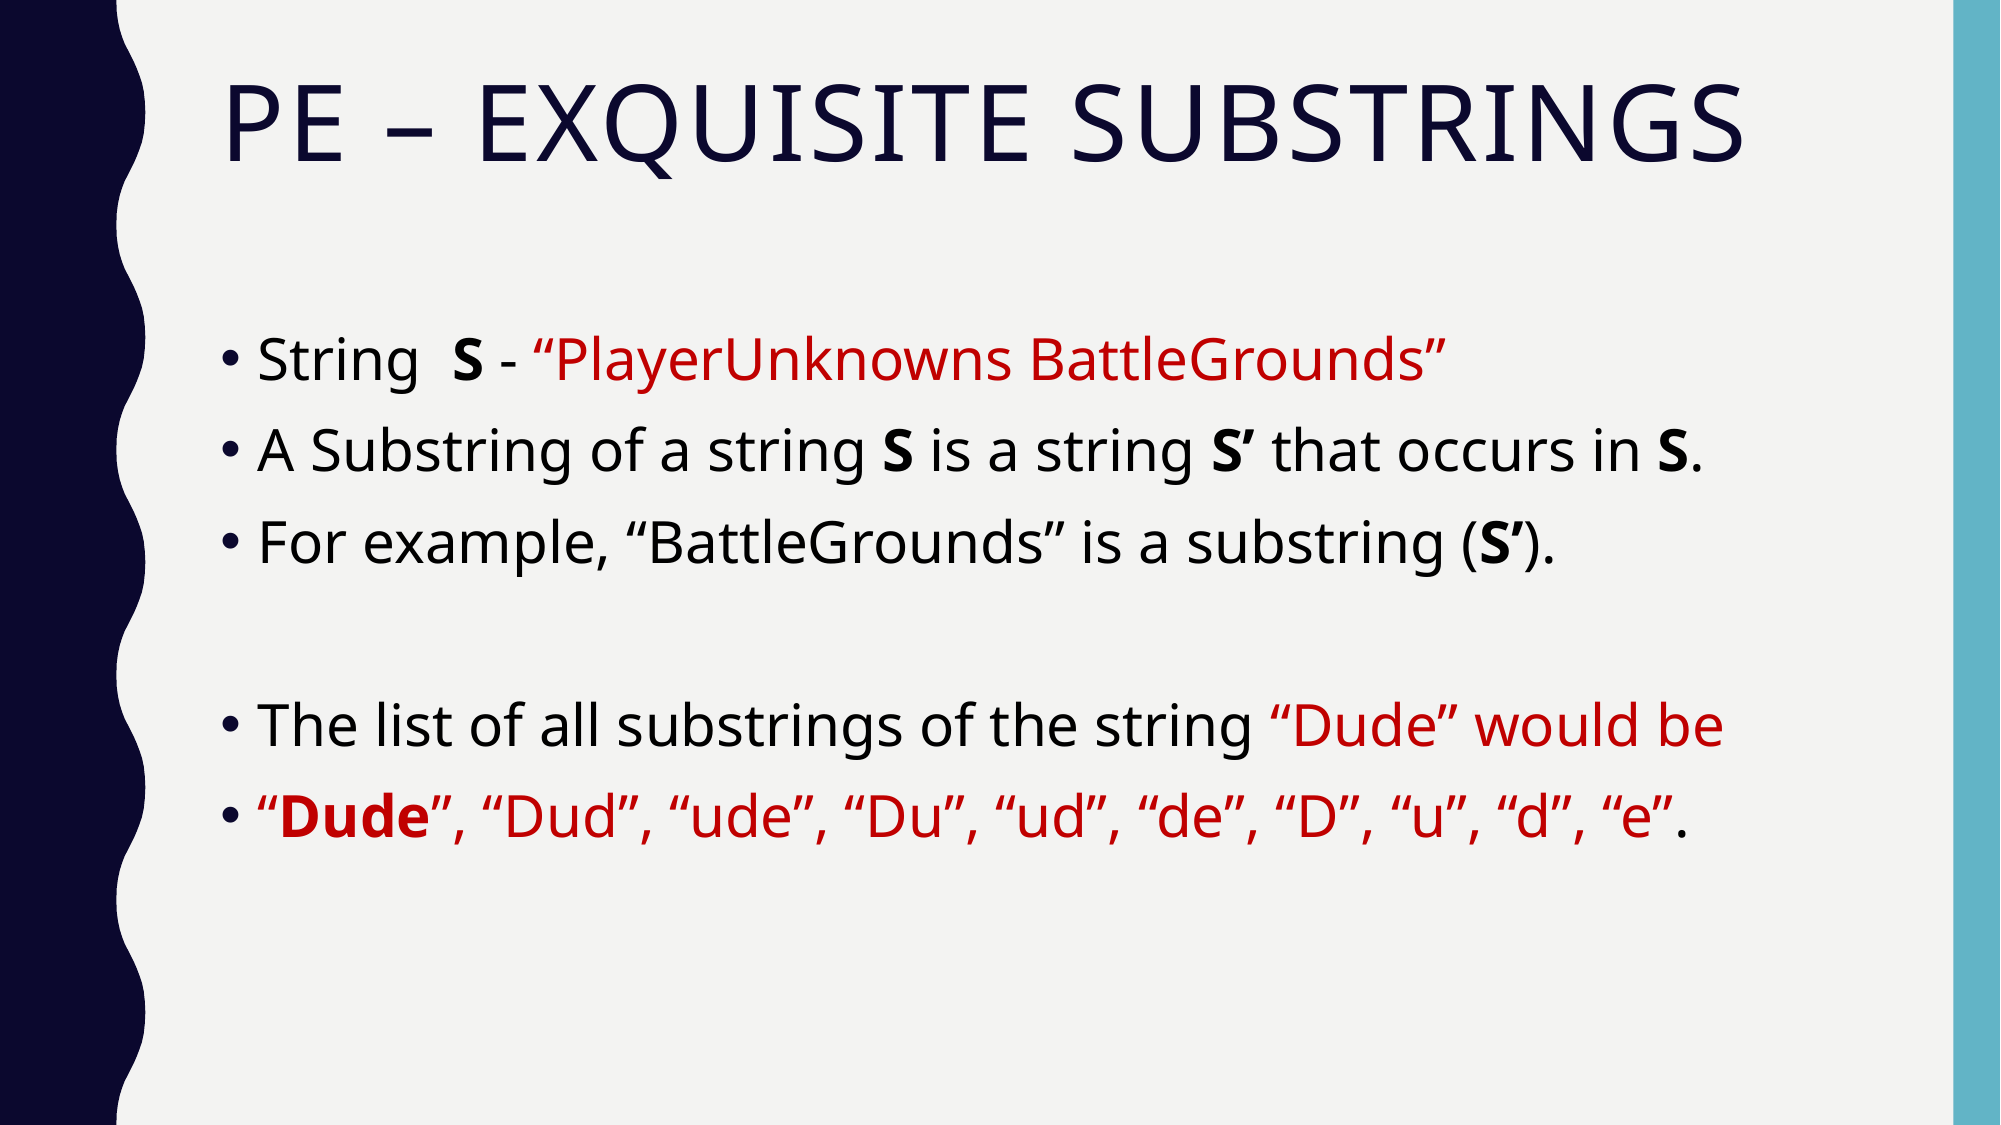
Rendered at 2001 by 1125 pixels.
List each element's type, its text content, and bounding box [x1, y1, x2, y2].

title pE – Exquisite Substrings [205, 62, 1875, 307]
list String S - “PlayerUnknowns BattleGrounds” A Substring of a string S is a string S’ that occurs in S. For example, “BattleGrounds” is a substring (S’). The list of all substrings of the string “Dude” would be “Dude”, “Dud”, “ude”, “Du”, “ud”, “de”, “D”, “u”, “d”, “e”. [205, 307, 1875, 897]
